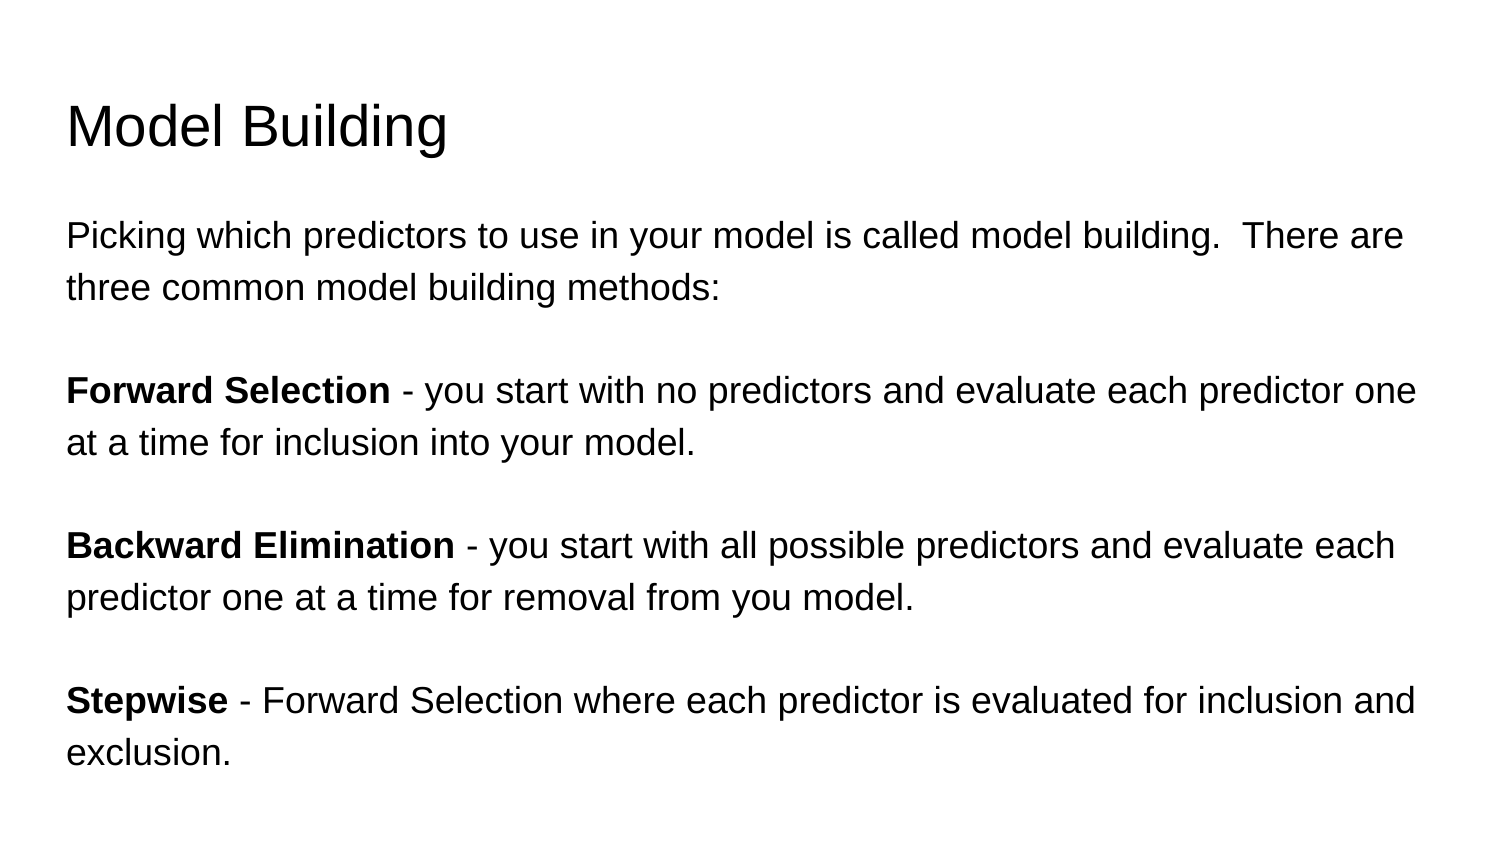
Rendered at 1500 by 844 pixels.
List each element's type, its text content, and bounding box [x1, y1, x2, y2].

list Picking which predictors to use in your model is called model building. There are three common model building methods: Forward Selection - you start with no predictors and evaluate each predictor one at a time for inclusion into your model. Backward Elimination - you start with all possible predictors and evaluate each predictor one at a time for removal from you model. Stepwise - Forward Selection where each predictor is evaluated for inclusion and exclusion. [51, 189, 1449, 750]
title Model Building [51, 72, 1449, 167]
